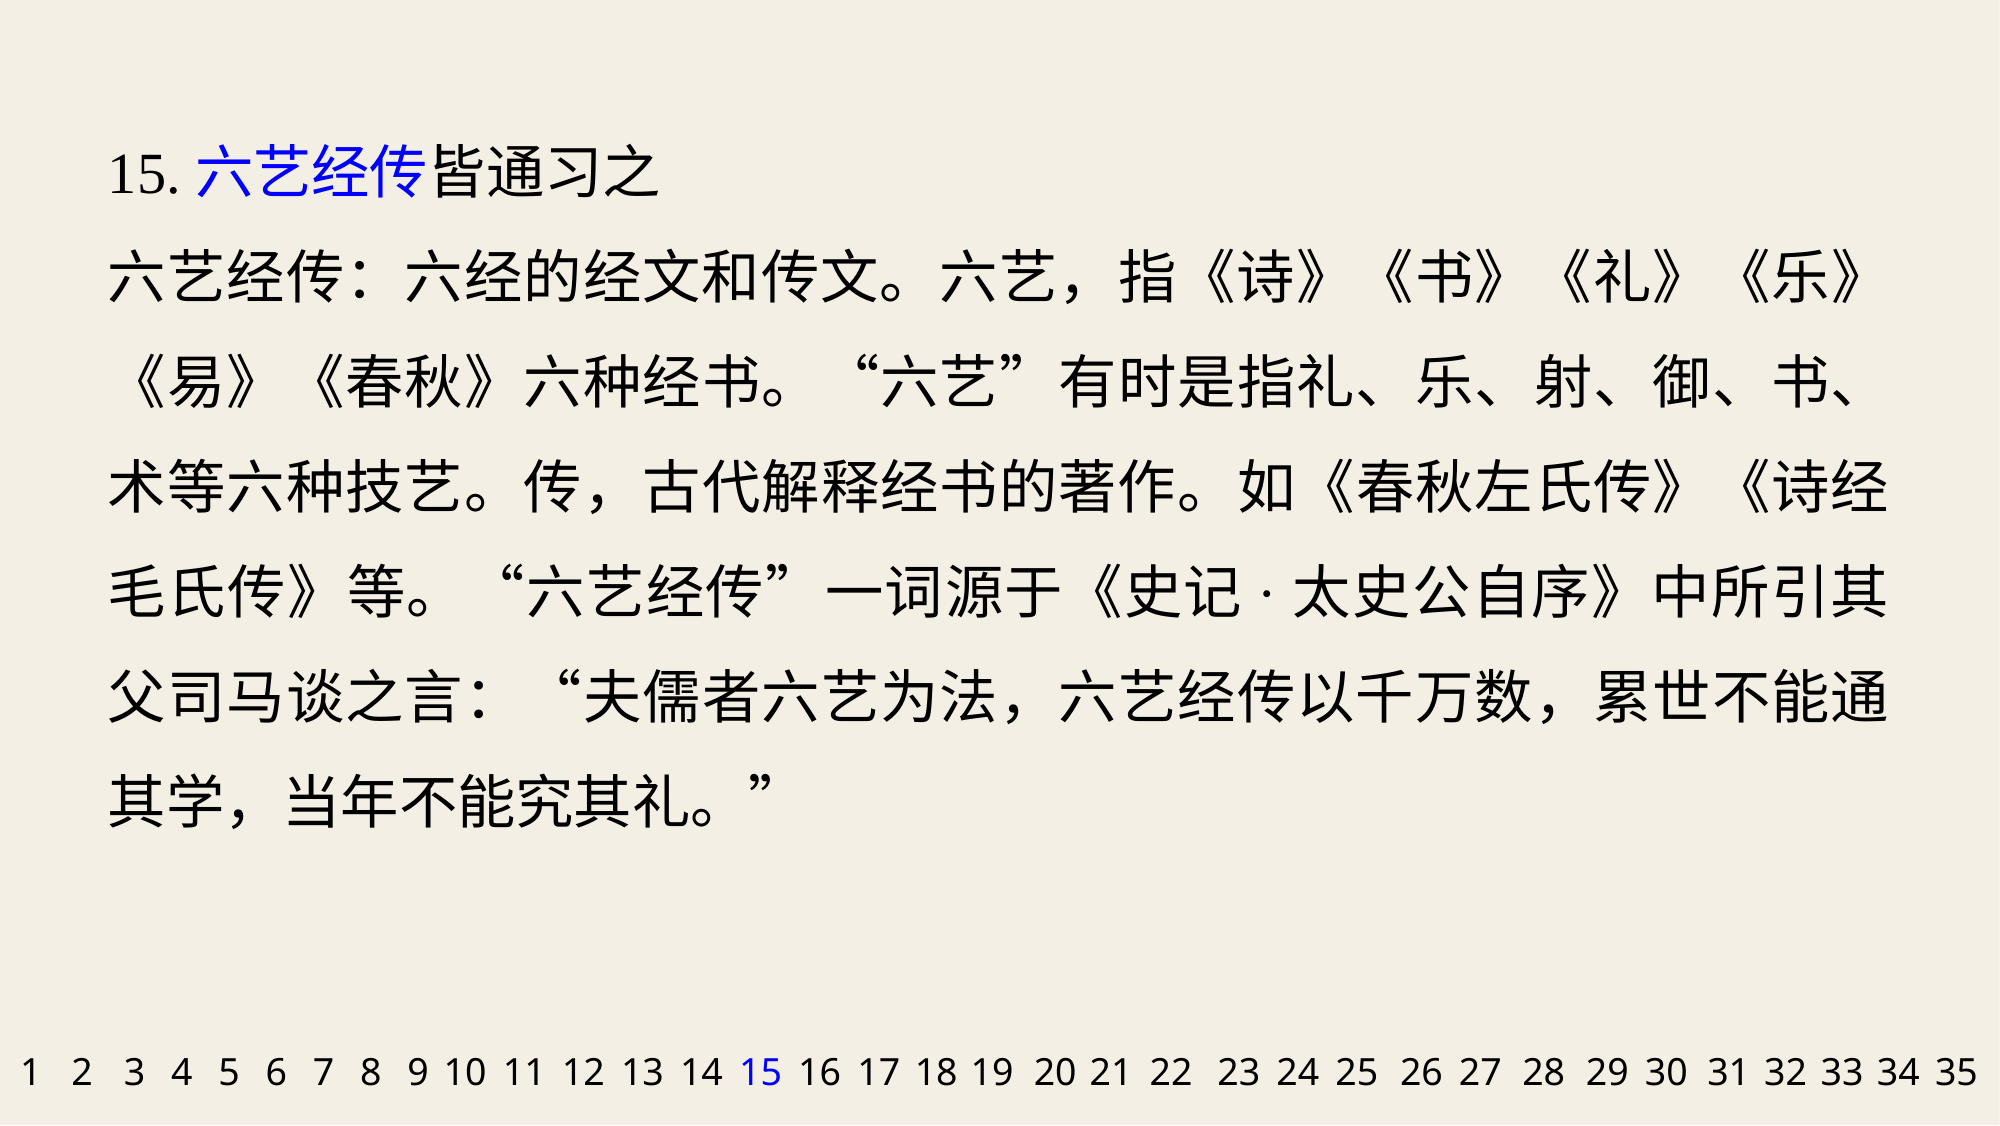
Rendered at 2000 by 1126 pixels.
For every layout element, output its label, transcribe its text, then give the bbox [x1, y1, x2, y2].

text_box 19 [959, 1023, 1022, 1118]
text_box 9 [385, 1023, 432, 1118]
text_box 2 [49, 1023, 102, 1118]
text_box 28 [1511, 1023, 1574, 1118]
text_box 7 [291, 1023, 338, 1118]
text_box 26 [1390, 1023, 1447, 1118]
text_box 15.六艺经传皆通习之 六艺经传：六经的经文和传文。六艺，指《诗》《书》《礼》《乐》《易》《春秋》六种经书。“六艺”有时是指礼、乐、射、御、书、术等六种技艺。传，古代解释经书的著作。如《春秋左氏传》《诗经毛氏传》等。“六艺经传”一词源于《史记·太史公自序》中所引其父司马谈之言：“夫儒者六艺为法，六艺经传以千万数，累世不能通其学，当年不能究其礼。” [87, 90, 1910, 845]
text_box 22 [1138, 1023, 1204, 1118]
text_box 12 [550, 1023, 616, 1118]
text_box 34 [1865, 1023, 1923, 1118]
text_box 27 [1447, 1023, 1511, 1118]
text_box 4 [149, 1023, 196, 1118]
text_box 5 [196, 1023, 262, 1118]
text_box 21 [1088, 1023, 1138, 1118]
text_box 33 [1809, 1023, 1865, 1118]
text_box 6 [262, 1023, 291, 1118]
text_box 15 [728, 1023, 787, 1118]
text_box 18 [912, 1023, 959, 1118]
text_box 11 [491, 1023, 550, 1118]
text_box 13 [616, 1023, 669, 1118]
text_box 25 [1324, 1023, 1390, 1118]
text_box 20 [1022, 1023, 1088, 1118]
text_box 31 [1699, 1023, 1753, 1118]
text_box 29 [1574, 1023, 1634, 1118]
text_box 3 [102, 1023, 149, 1118]
text_box 10 [432, 1023, 491, 1118]
text_box 16 [787, 1023, 846, 1118]
text_box 23 [1206, 1023, 1265, 1118]
text_box 17 [846, 1023, 912, 1118]
text_box 30 [1634, 1023, 1699, 1118]
text_box 24 [1265, 1023, 1324, 1118]
text_box 35 [1923, 1023, 1989, 1118]
text_box 14 [669, 1023, 728, 1118]
text_box 1 [0, 1023, 49, 1118]
text_box 32 [1753, 1023, 1809, 1118]
text_box 8 [338, 1023, 385, 1118]
